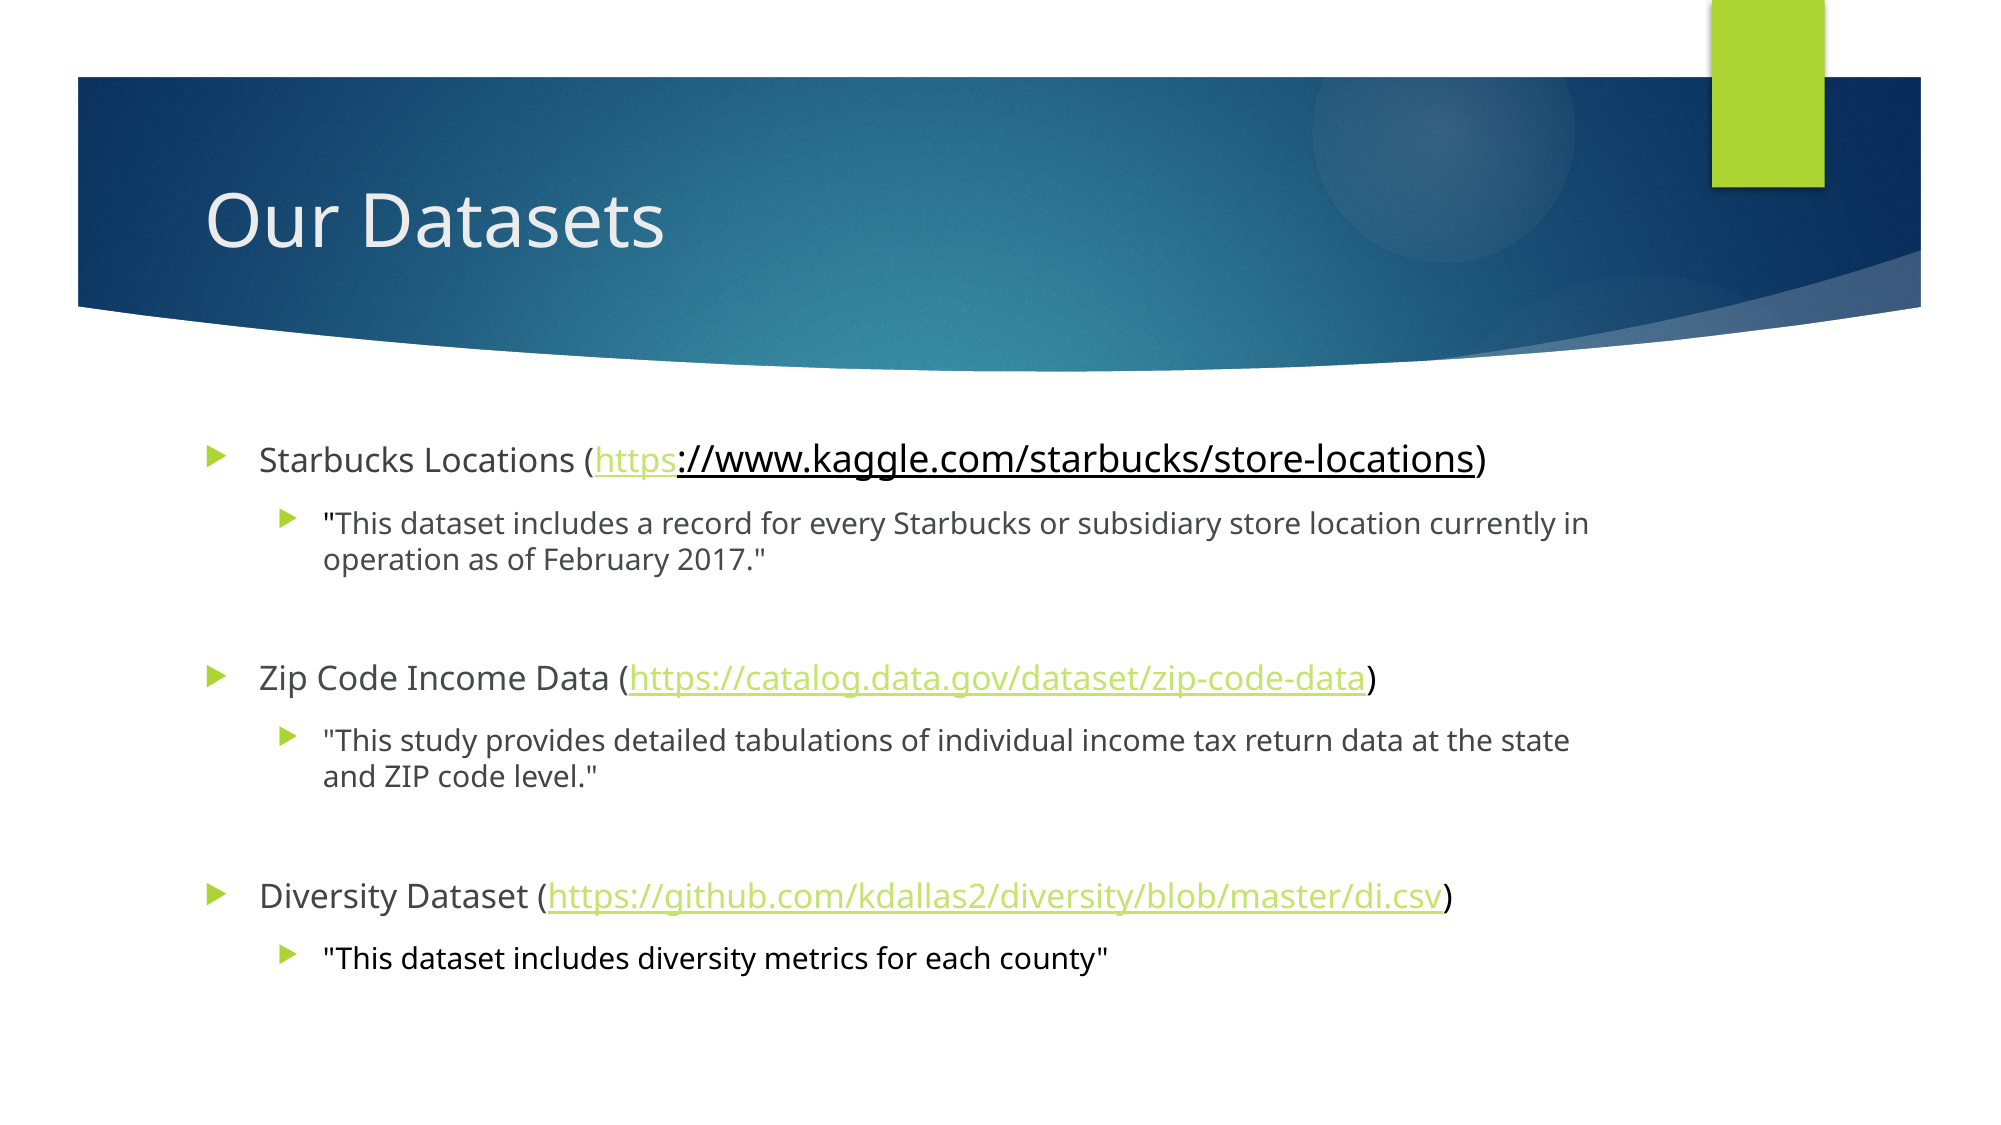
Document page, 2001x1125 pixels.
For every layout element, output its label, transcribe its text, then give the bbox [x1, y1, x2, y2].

list Starbucks Locations (https://www.kaggle.com/starbucks/store-locations) "This dataset includes a record for every Starbucks or subsidiary store location currently in operation as of February 2017." Zip Code Income Data (https://catalog.data.gov/dataset/zip-code-data) "This study provides detailed tabulations of individual income tax return data at the state and ZIP code level." Diversity Dataset (https://github.com/kdallas2/diversity/blob/master/di.csv) "This dataset includes diversity metrics for each county" [189, 427, 1627, 988]
title Our Datasets [189, 159, 1627, 276]
